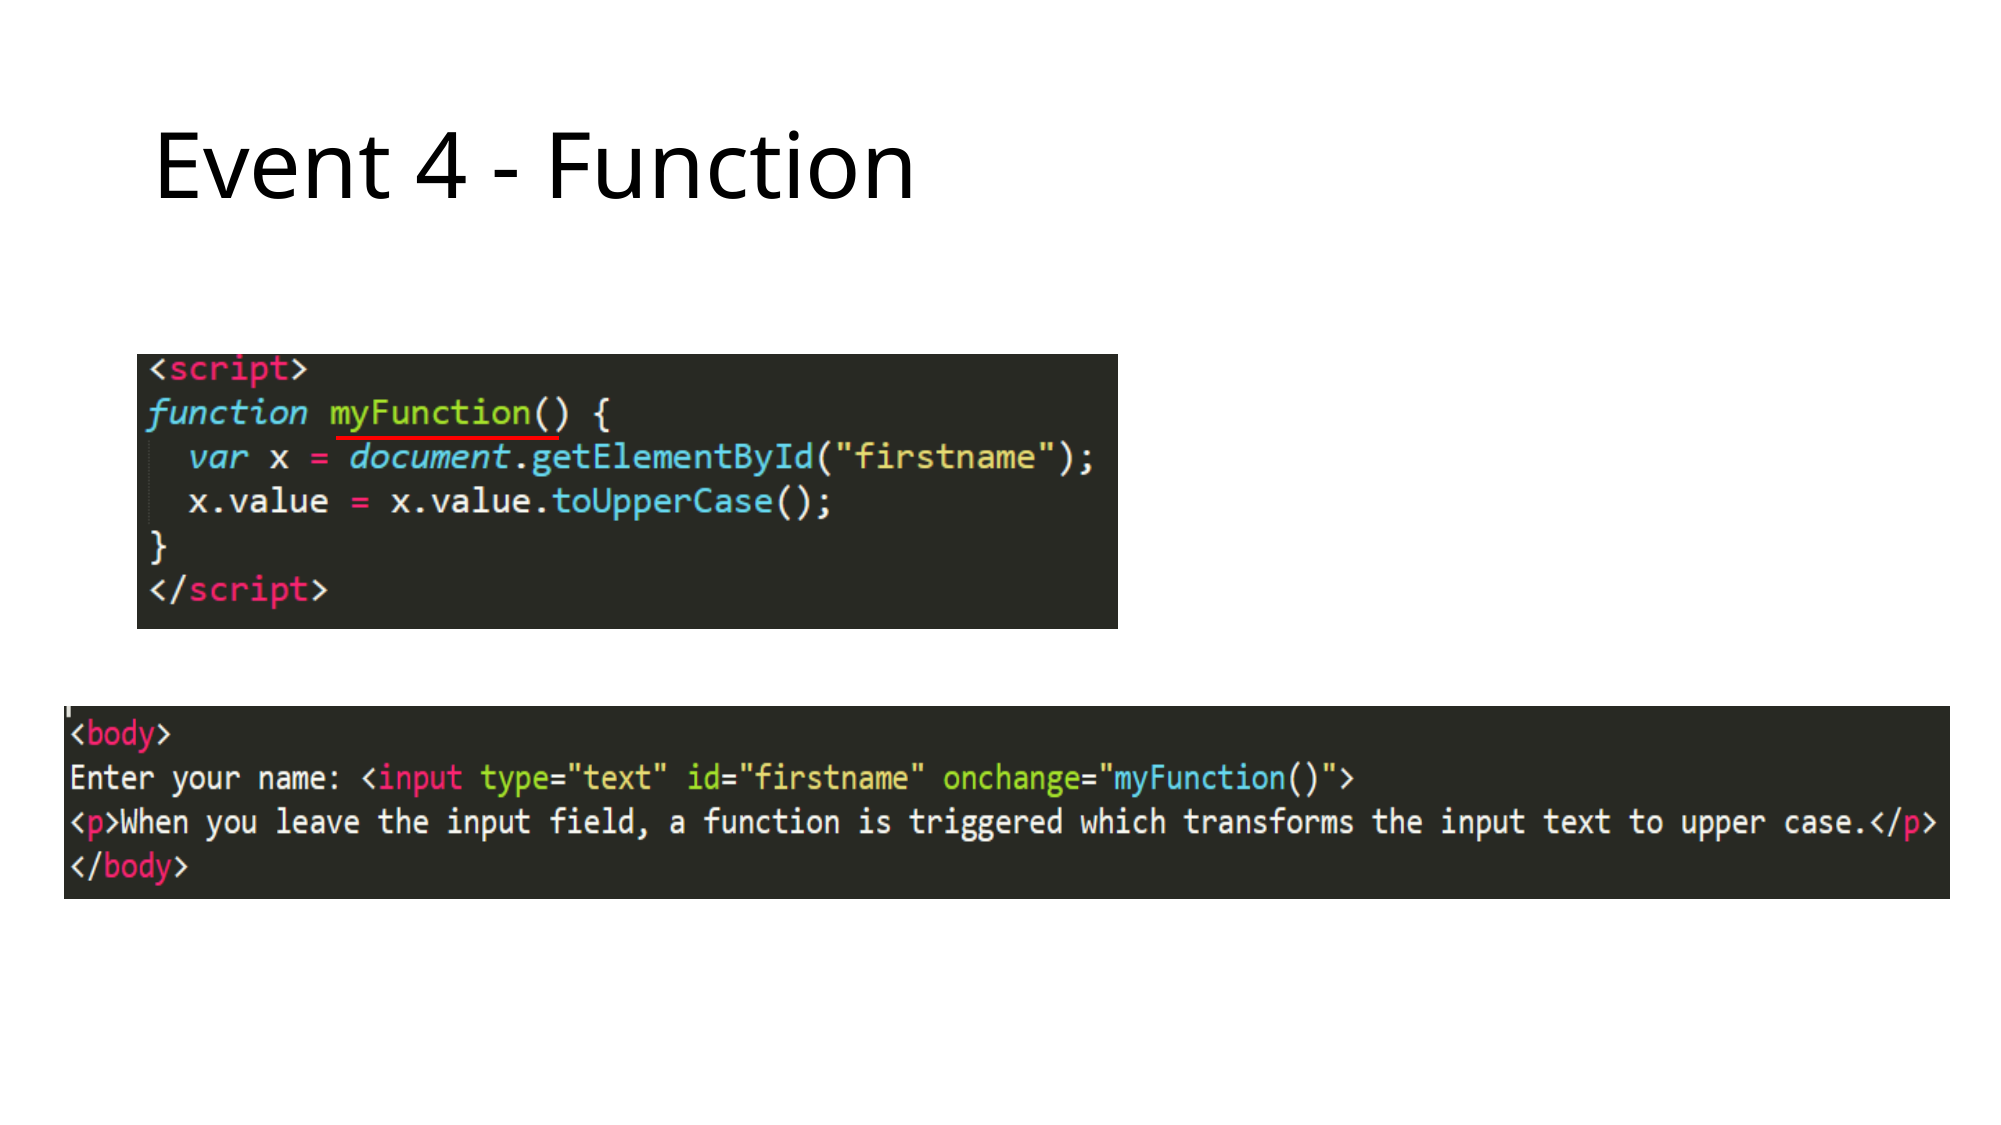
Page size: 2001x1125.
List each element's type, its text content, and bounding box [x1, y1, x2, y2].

picture [137, 354, 1118, 629]
picture [64, 706, 1950, 899]
title Event 4 - Function [137, 59, 1863, 278]
